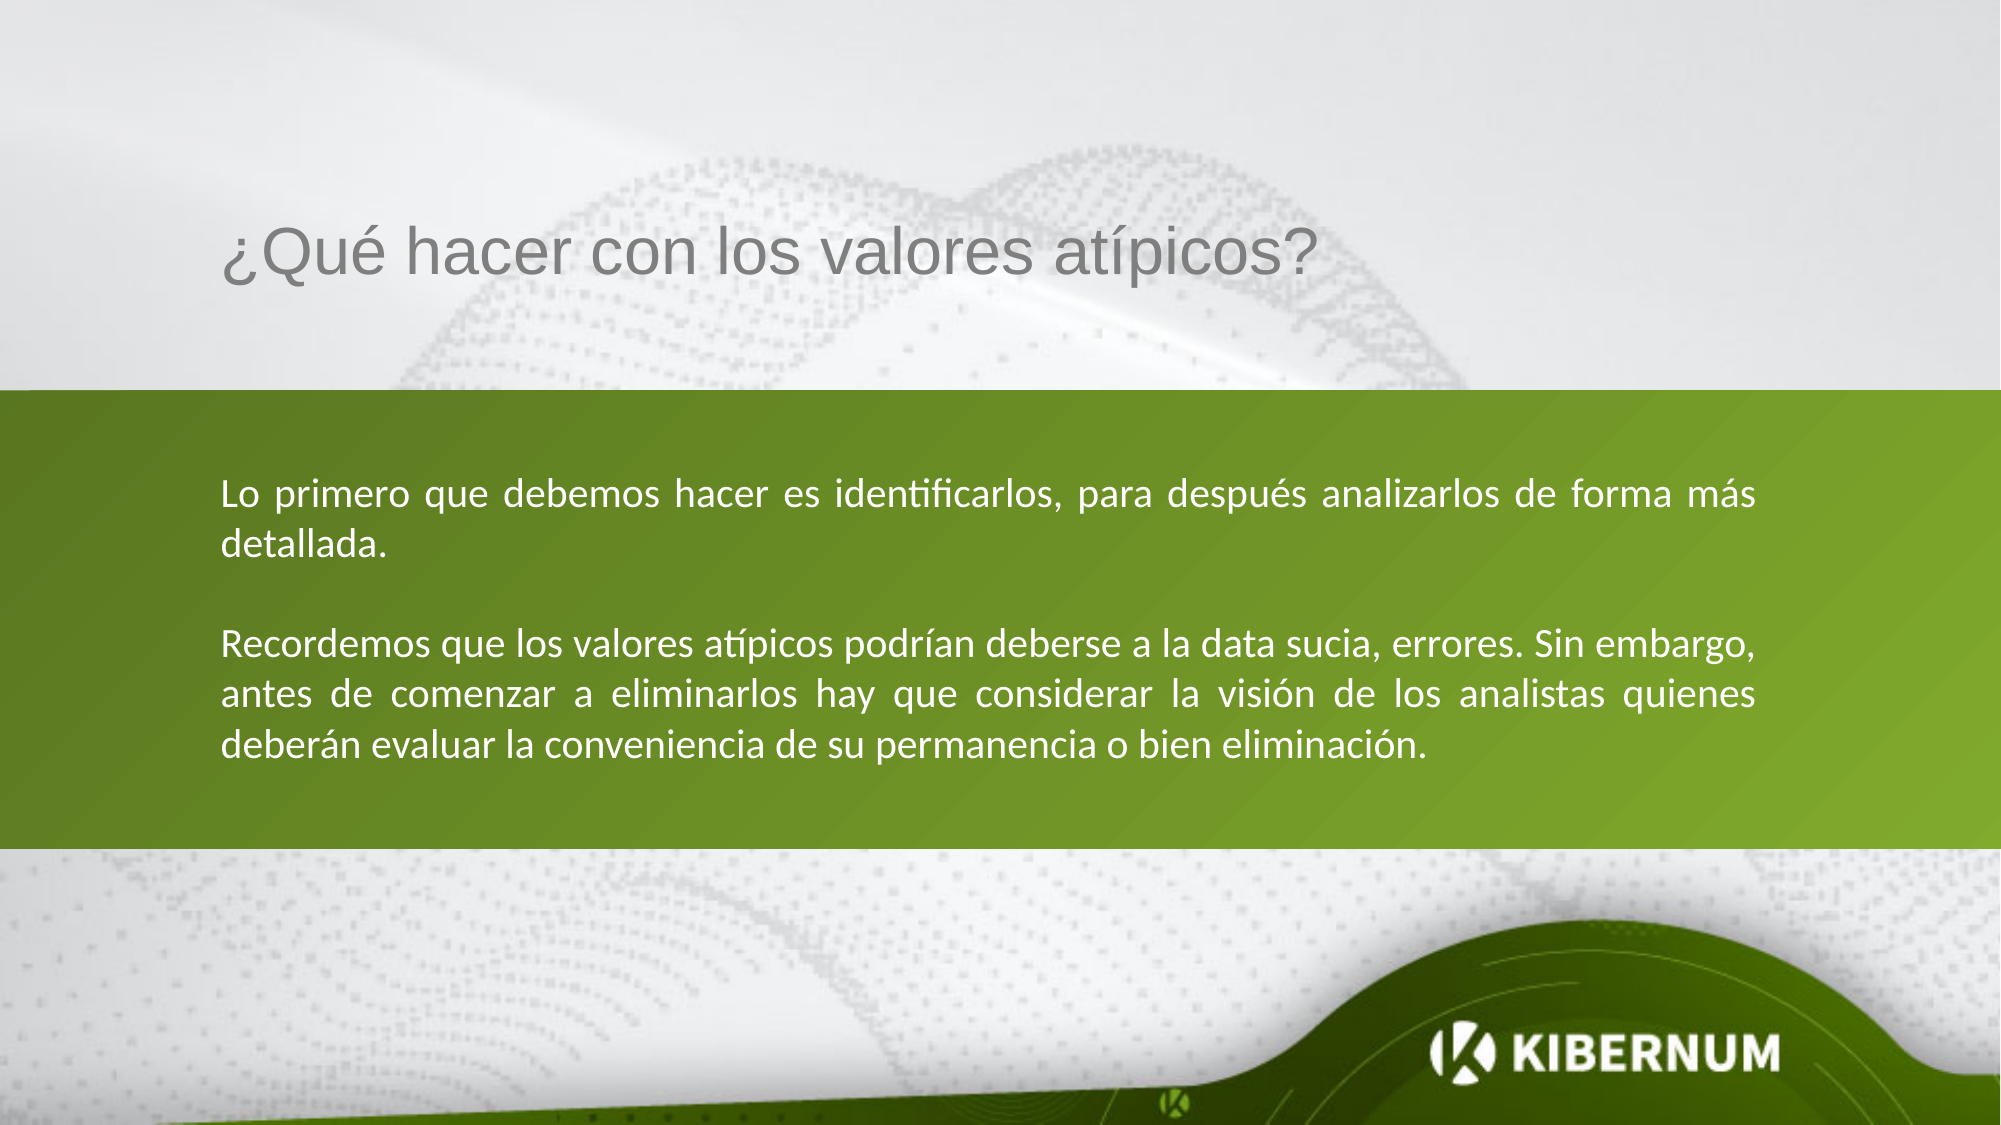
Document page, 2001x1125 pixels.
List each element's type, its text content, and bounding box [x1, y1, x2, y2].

text_box ¿Qué hacer con los valores atípicos? [205, 192, 1785, 313]
text_box [0, 390, 2000, 849]
text_box Lo primero que debemos hacer es identificarlos, para después analizarlos de forma más detallada. Recordemos que los valores atípicos podrían deberse a la data sucia, errores. Sin embargo, antes de comenzar a eliminarlos hay que considerar la visión de los analistas quienes deberán evaluar la conveniencia de su permanencia o bien eliminación. [205, 458, 1773, 774]
picture [0, 0, 2001, 1125]
